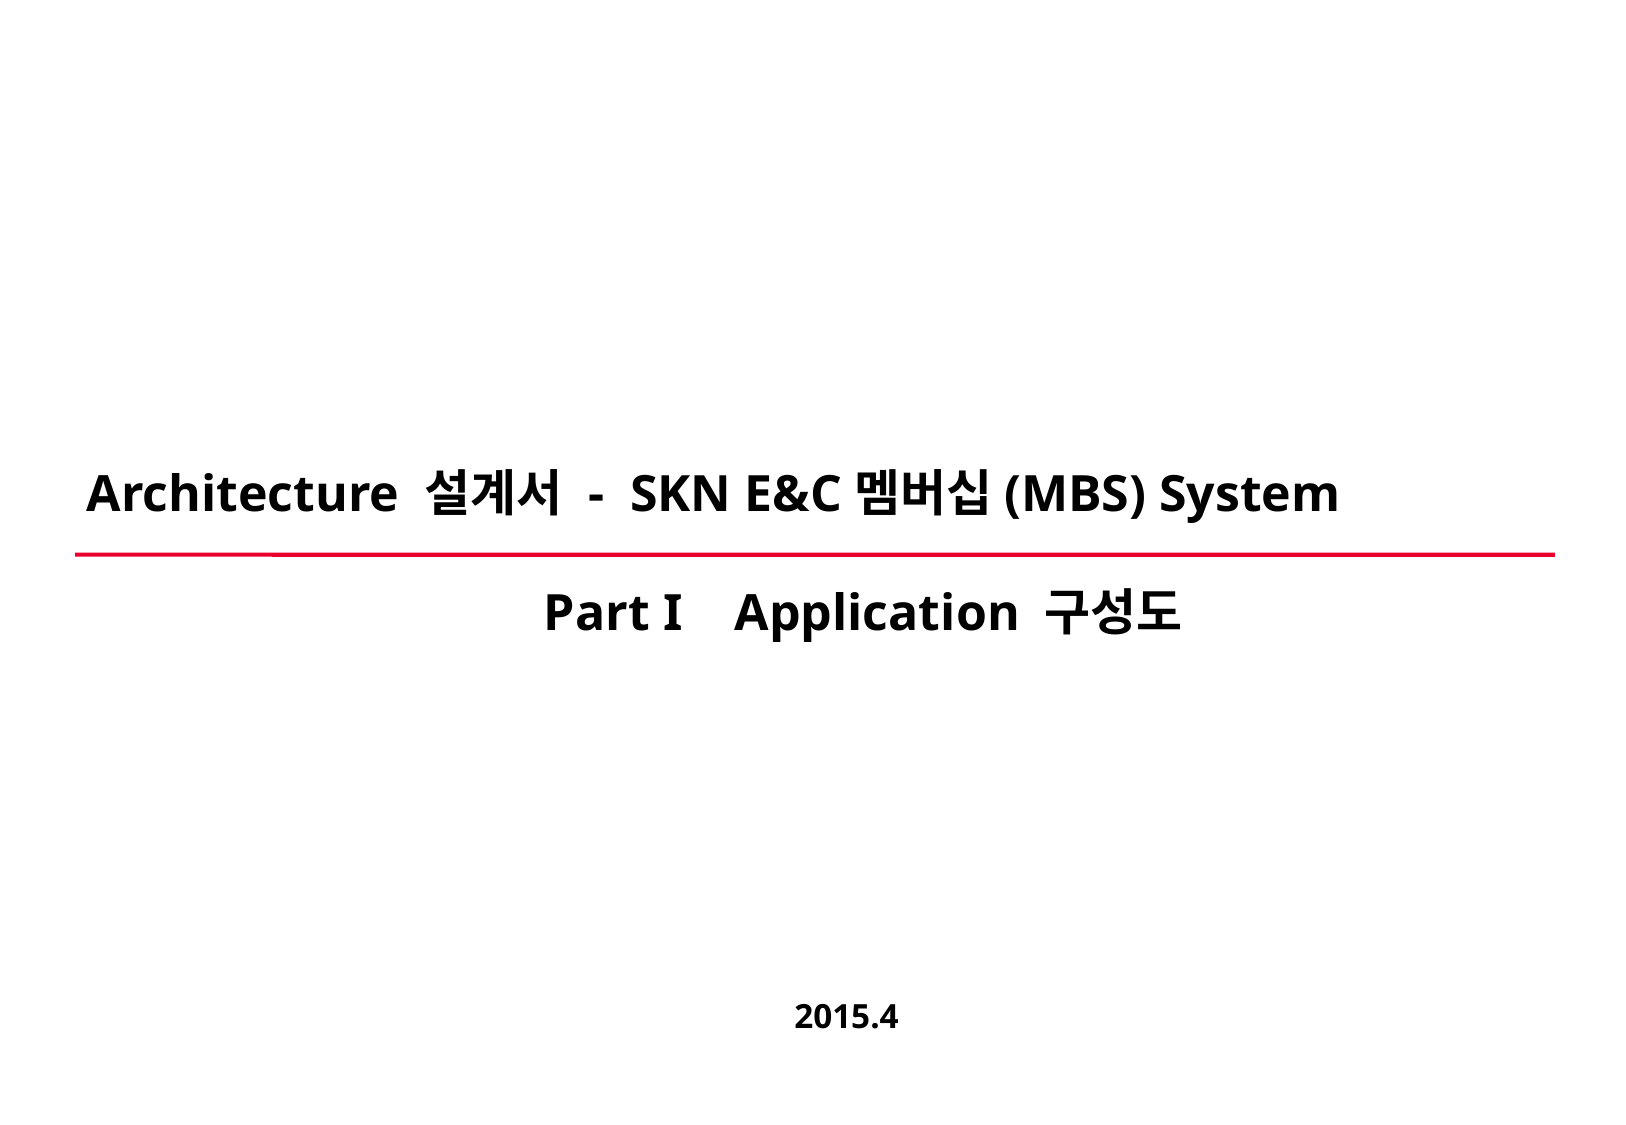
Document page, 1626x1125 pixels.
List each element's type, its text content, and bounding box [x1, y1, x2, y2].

title Architecture 설계서 - SKN E&C멤버십(MBS) System [74, 455, 1487, 535]
text_box Part I Application 구성도 [532, 575, 1238, 653]
subtitle 2015.4 [717, 987, 976, 1044]
